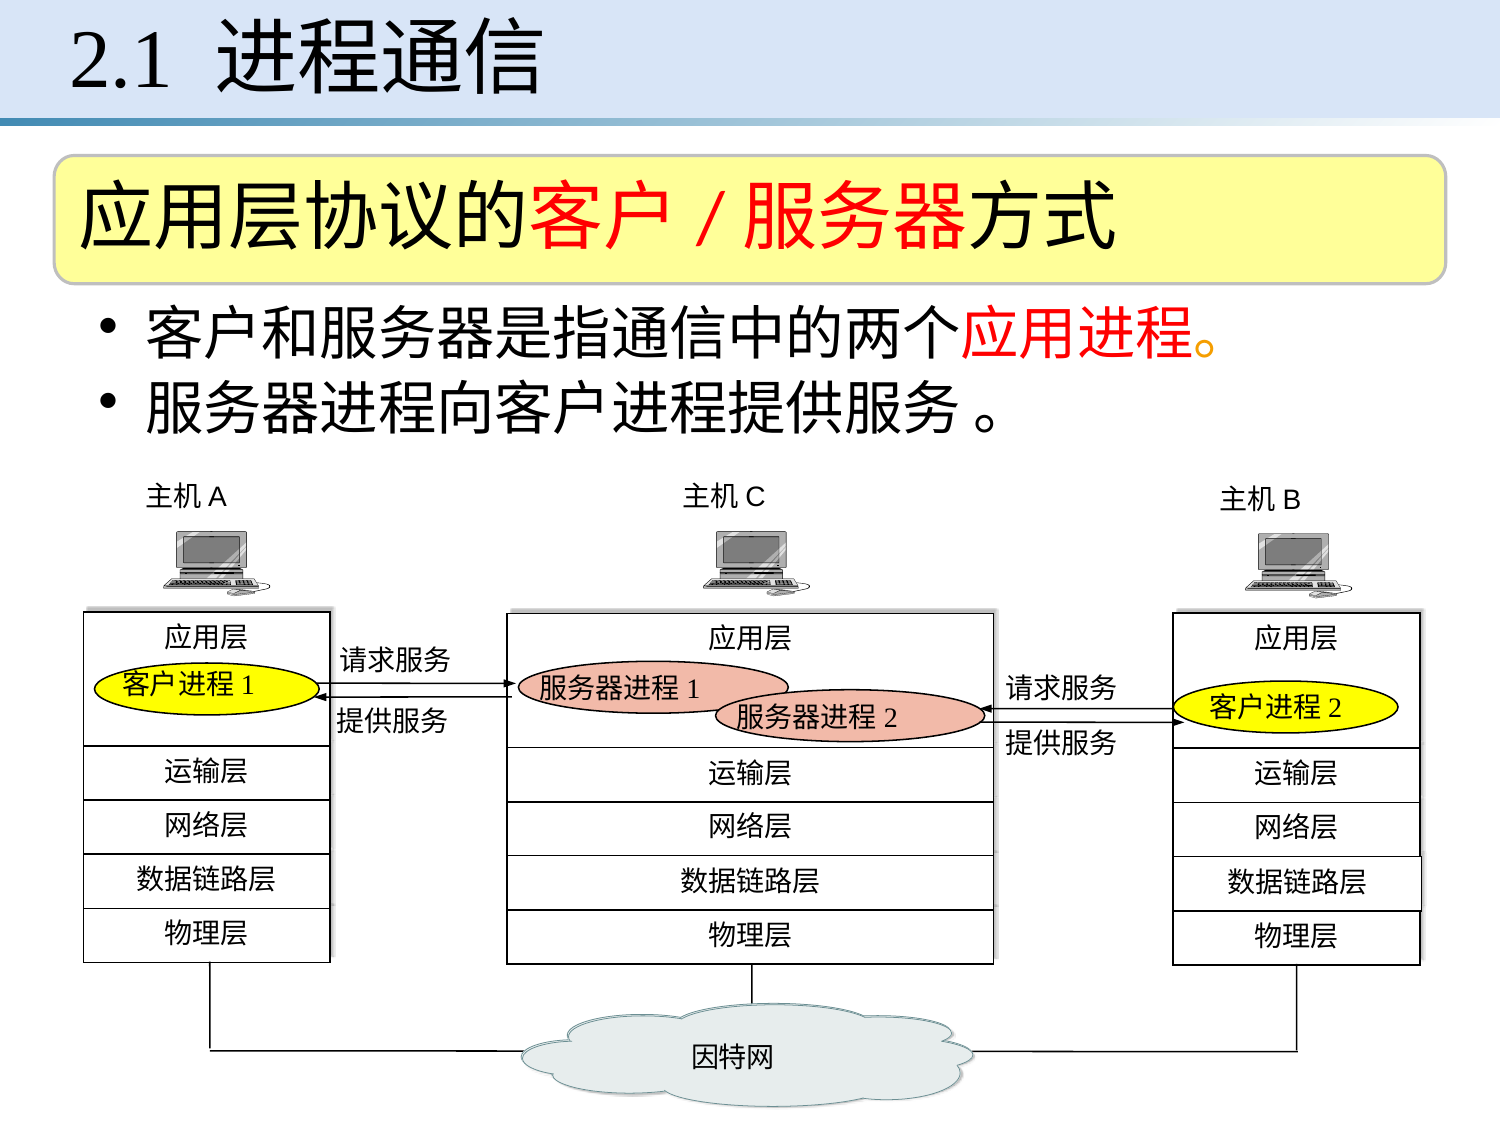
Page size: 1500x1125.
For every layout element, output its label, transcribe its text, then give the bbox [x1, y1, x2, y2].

title 2.1 进程通信 [54, 0, 1446, 123]
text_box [54, 155, 1446, 467]
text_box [83, 471, 1422, 1107]
